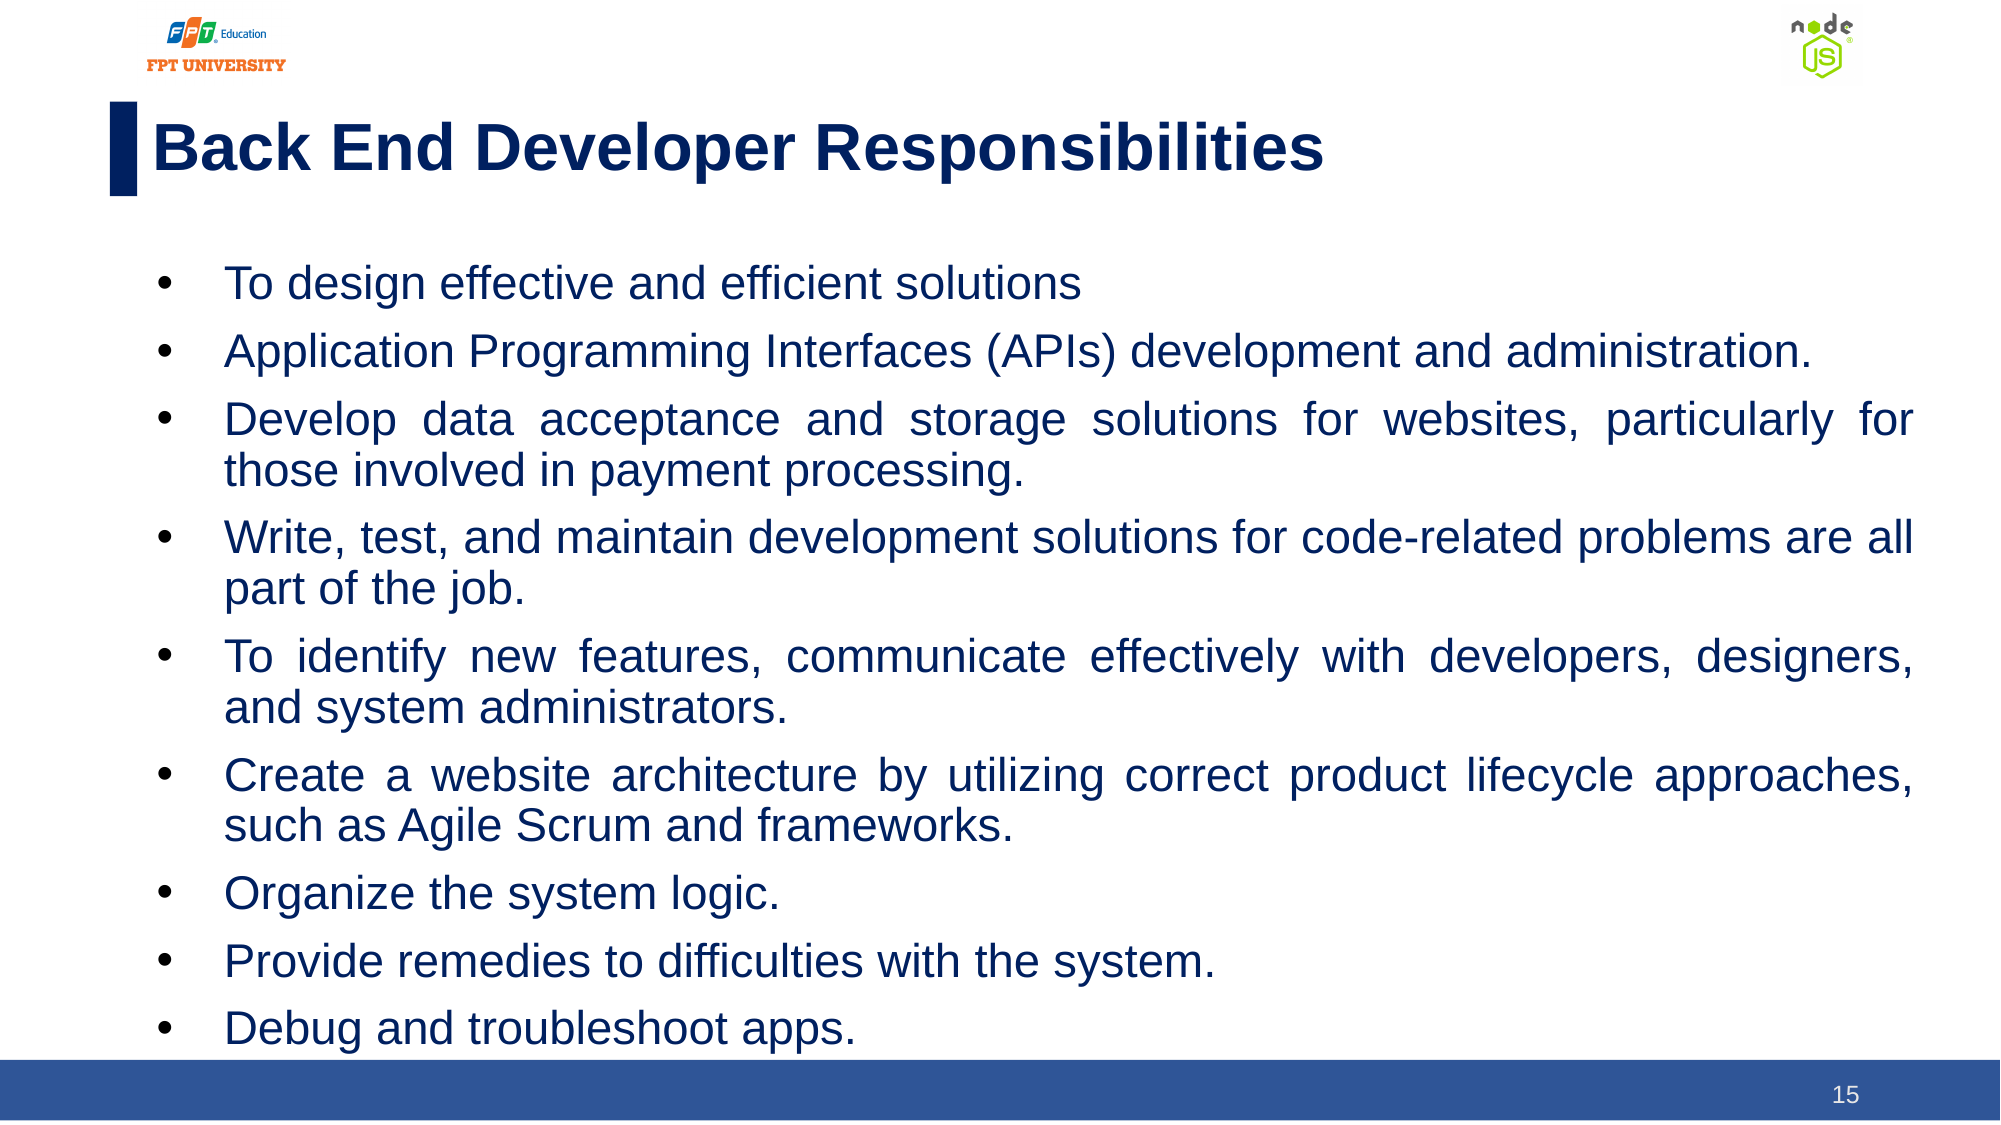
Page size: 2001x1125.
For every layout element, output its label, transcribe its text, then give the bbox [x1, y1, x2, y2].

title Back End Developer Responsibilities [137, 101, 1650, 197]
picture [137, 1, 291, 86]
list To design effective and efficient solutions Application Programming Interfaces (APIs) development and administration. Develop data acceptance and storage solutions for websites, particularly for those involved in payment processing. Write, test, and maintain development solutions for code-related problems are all part of the job. To identify new features, communicate effectively with developers, designers, and system administrators. Create a website architecture by utilizing correct product lifecycle approaches, such as Agile Scrum and frameworks. Organize the system logic. Provide remedies to difficulties with the system. Debug and troubleshoot apps. [137, 251, 1931, 1064]
picture [1781, 4, 1863, 86]
slide_number 15 [1424, 1063, 1875, 1123]
